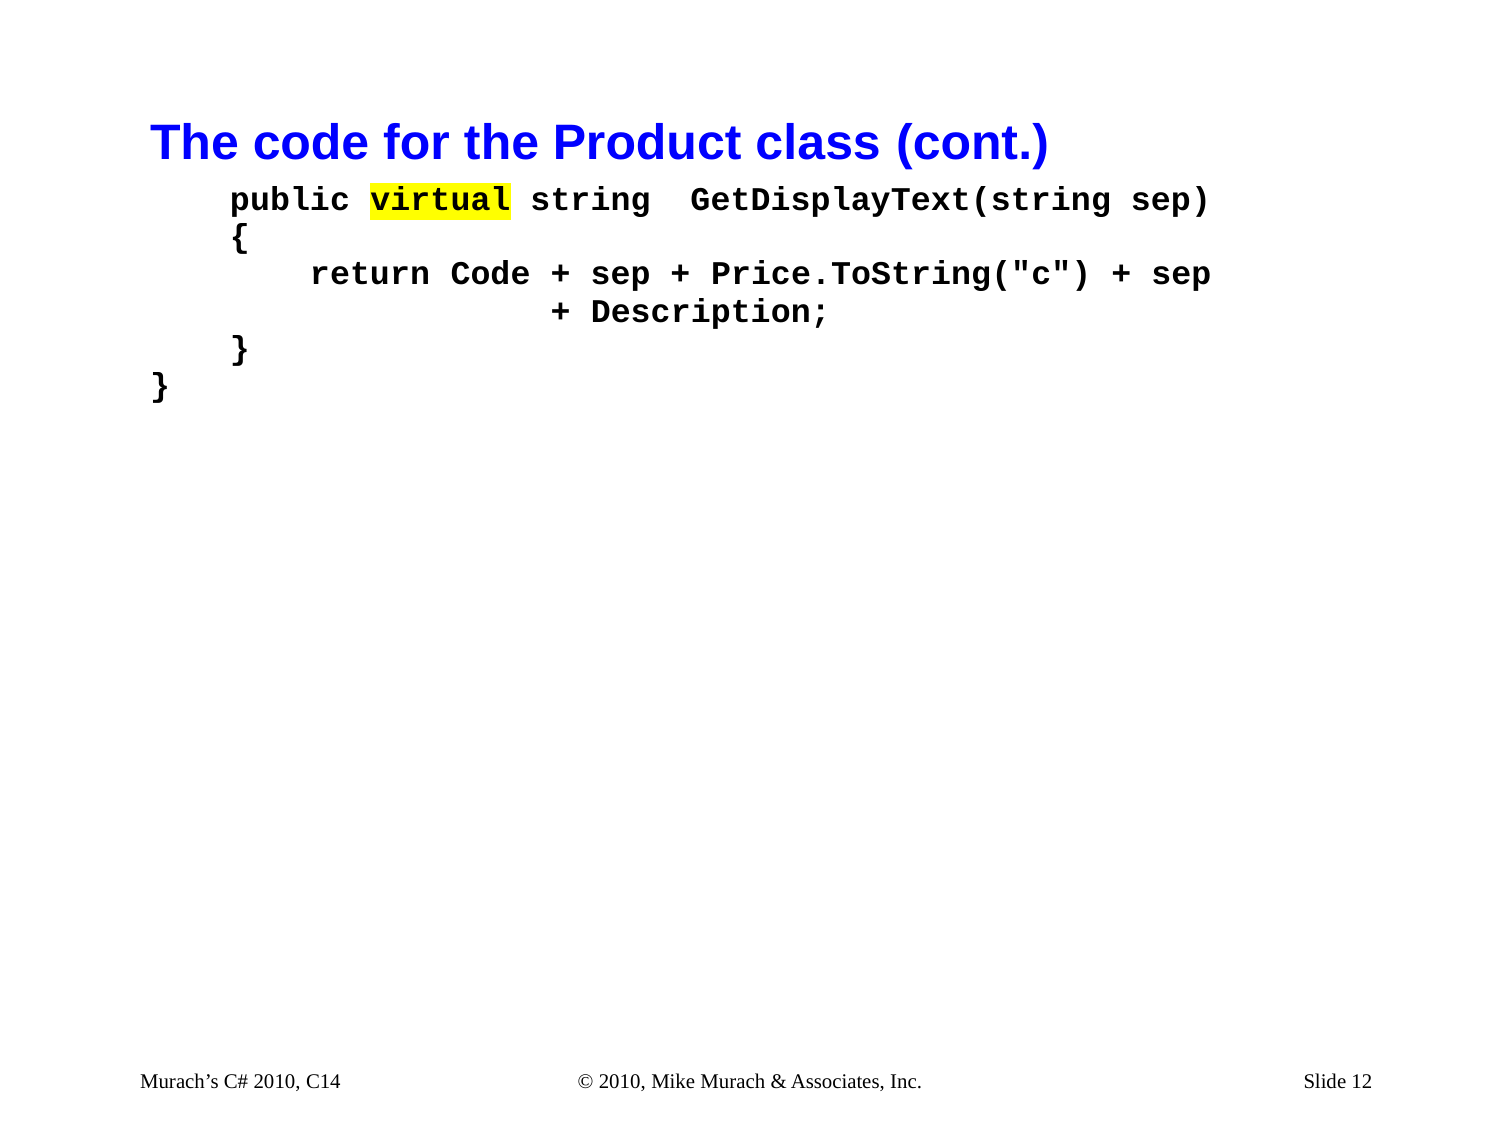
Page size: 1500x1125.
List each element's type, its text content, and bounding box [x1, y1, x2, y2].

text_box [149, 111, 1350, 408]
slide_number Murach’s C# 2010, C14 [125, 1025, 450, 1100]
footer © 2010, Mike Murach & Associates, Inc. [474, 1025, 1025, 1100]
slide_number Slide 12 [1074, 1025, 1388, 1100]
